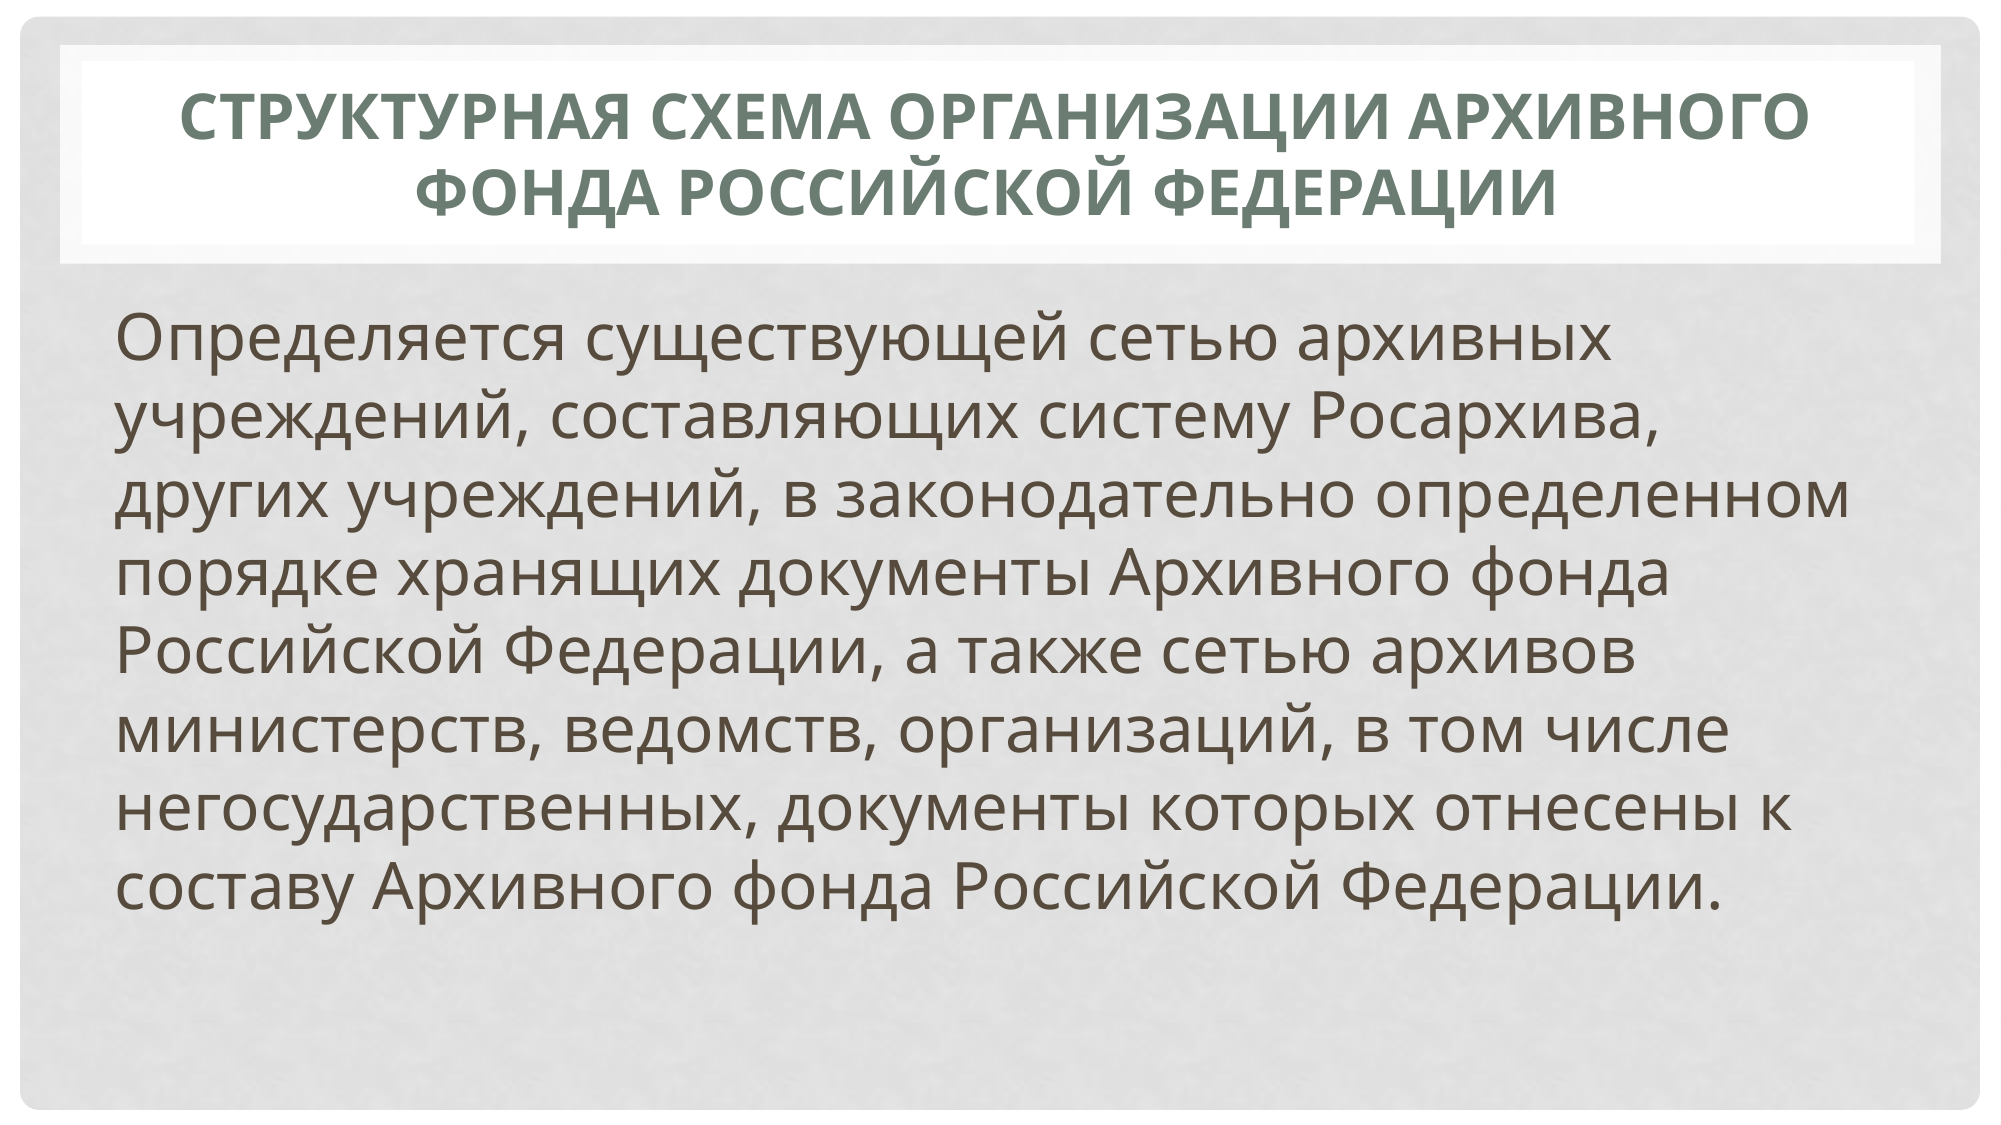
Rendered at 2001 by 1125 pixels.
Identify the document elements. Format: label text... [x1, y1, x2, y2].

title Структурная схема организации Архивного фонда Российской Федерации [93, 66, 1900, 238]
list Определяется существующей сетью архивных учреждений, составляющих систему Росархива, других учреждений, в законодательно определенном порядке хранящих документы Архивного фонда Российской Федерации, а также сетью архивов министерств, ведомств, организаций, в том числе негосударственных, документы которых отнесены к составу Архивного фонда Российской Федерации. [99, 287, 1900, 1005]
